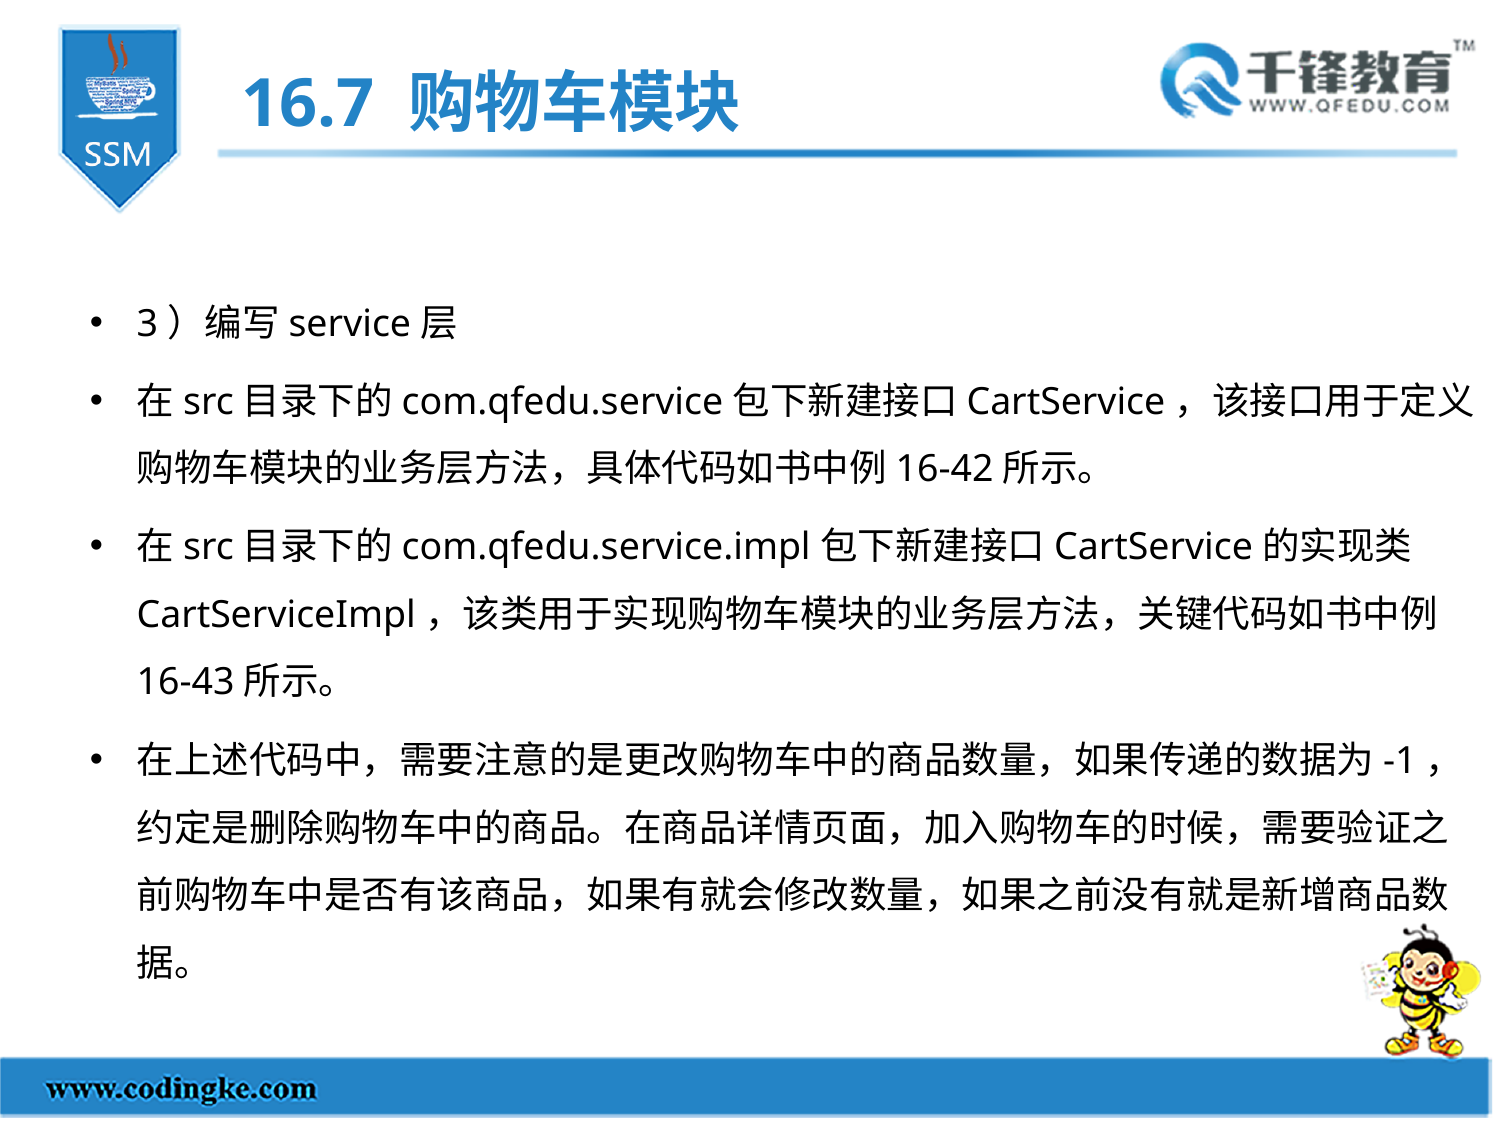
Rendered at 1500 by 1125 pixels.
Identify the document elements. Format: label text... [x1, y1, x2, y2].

text_box 在上述代码中，需要注意的是更改购物车中的商品数量，如果传递的数据为-1，约定是删除购物车中的商品。在商品详情页面，加入购物车的时候，需要验证之前购物车中是否有该商品，如果有就会修改数量，如果之前没有就是新增商品数据。 [0, 706, 1500, 991]
text_box 16.7 购物车模块 [226, 53, 1171, 146]
picture [0, 991, 1500, 1125]
picture [0, 0, 1500, 268]
text_box 3）编写service层 在src目录下的com.qfedu.service包下新建接口CartService，该接口用于定义购物车模块的业务层方法，具体代码如书中例16-42所示。 在src目录下的com.qfedu.service.impl包下新建接口CartService的实现类CartServiceImpl，该类用于实现购物车模块的业务层方法，关键代码如书中例16-43所示。 [0, 268, 1500, 706]
